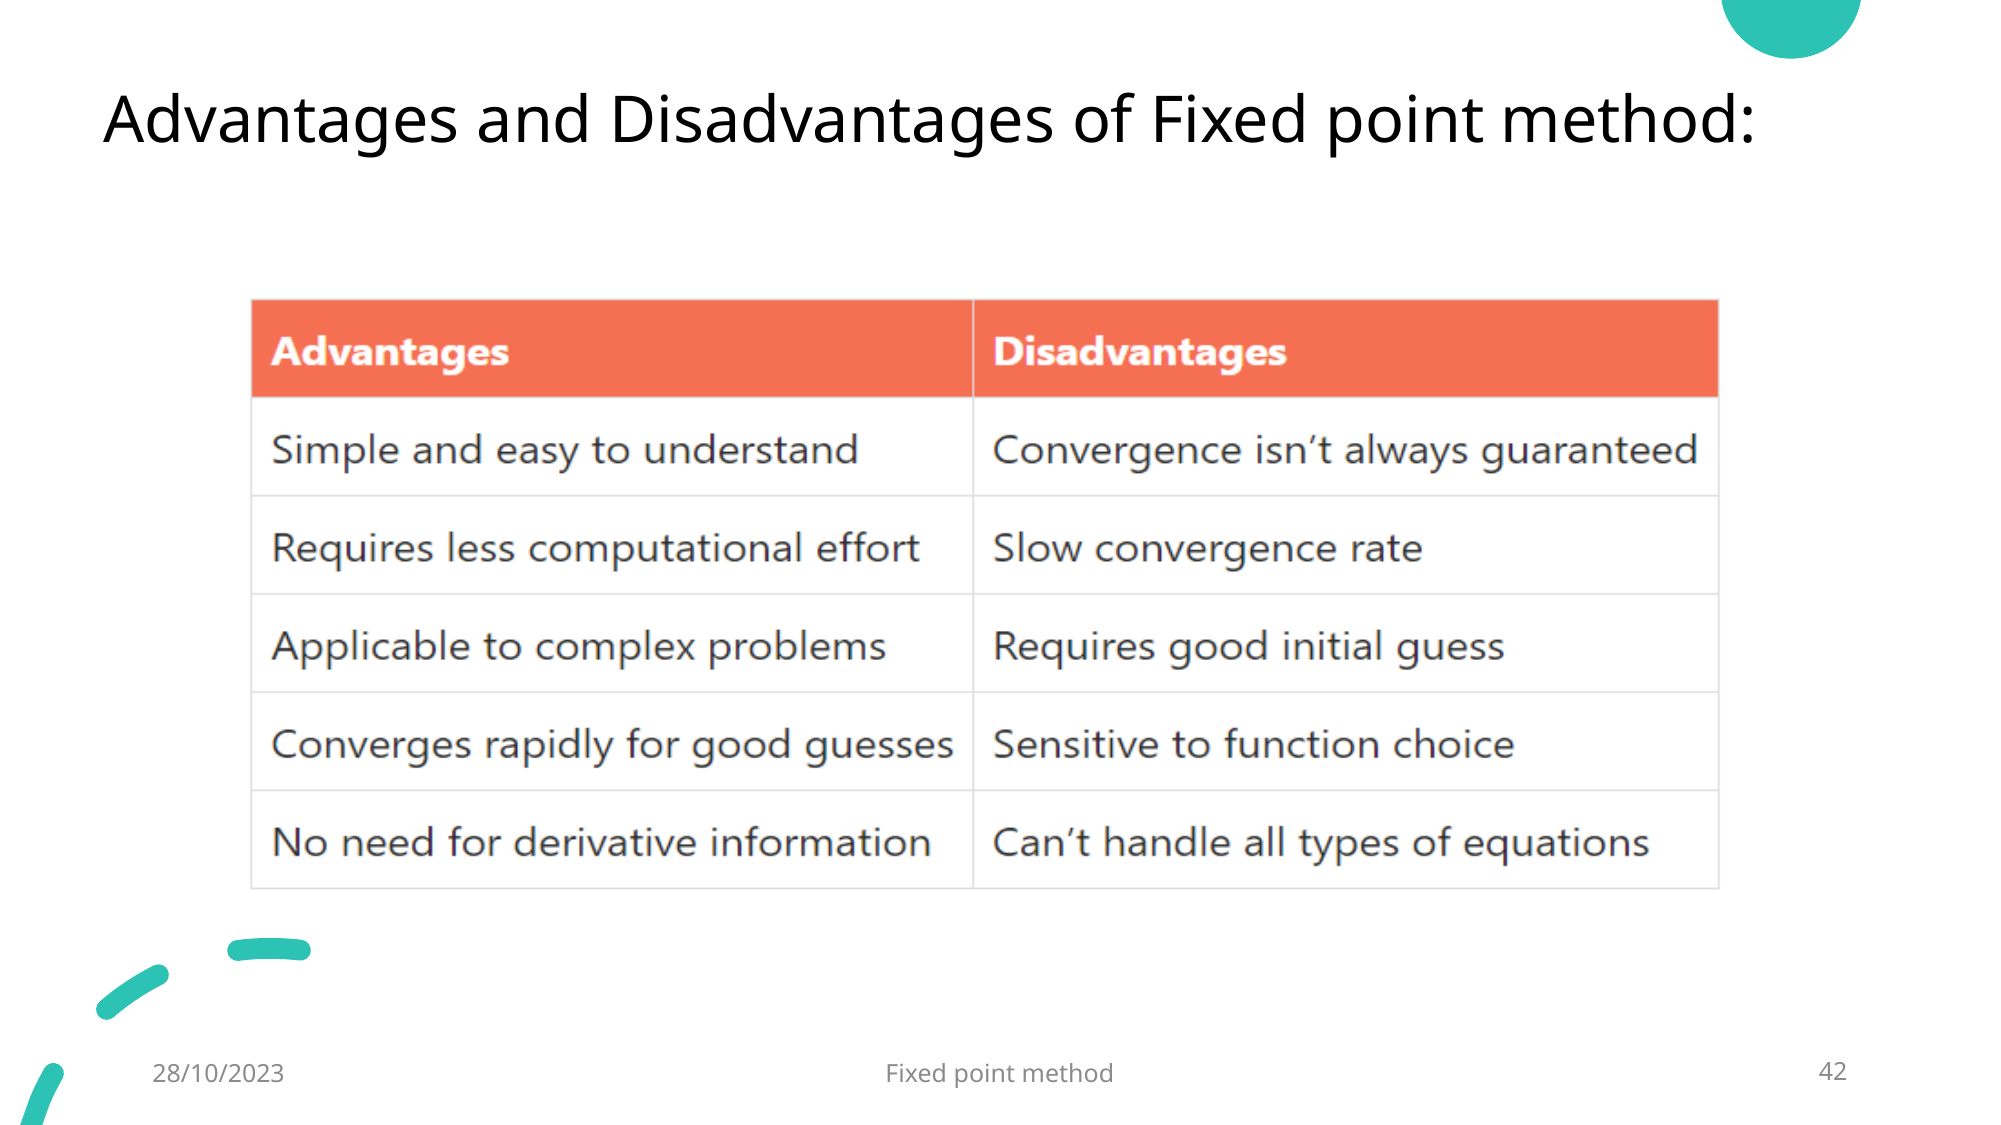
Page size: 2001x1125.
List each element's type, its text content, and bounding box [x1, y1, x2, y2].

footer Fixed point method [662, 1042, 1338, 1103]
title Advantages and Disadvantages of Fixed point method: [88, 59, 1814, 278]
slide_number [137, 1042, 588, 1103]
slide_number 42 [1412, 1042, 1863, 1103]
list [203, 263, 1760, 918]
